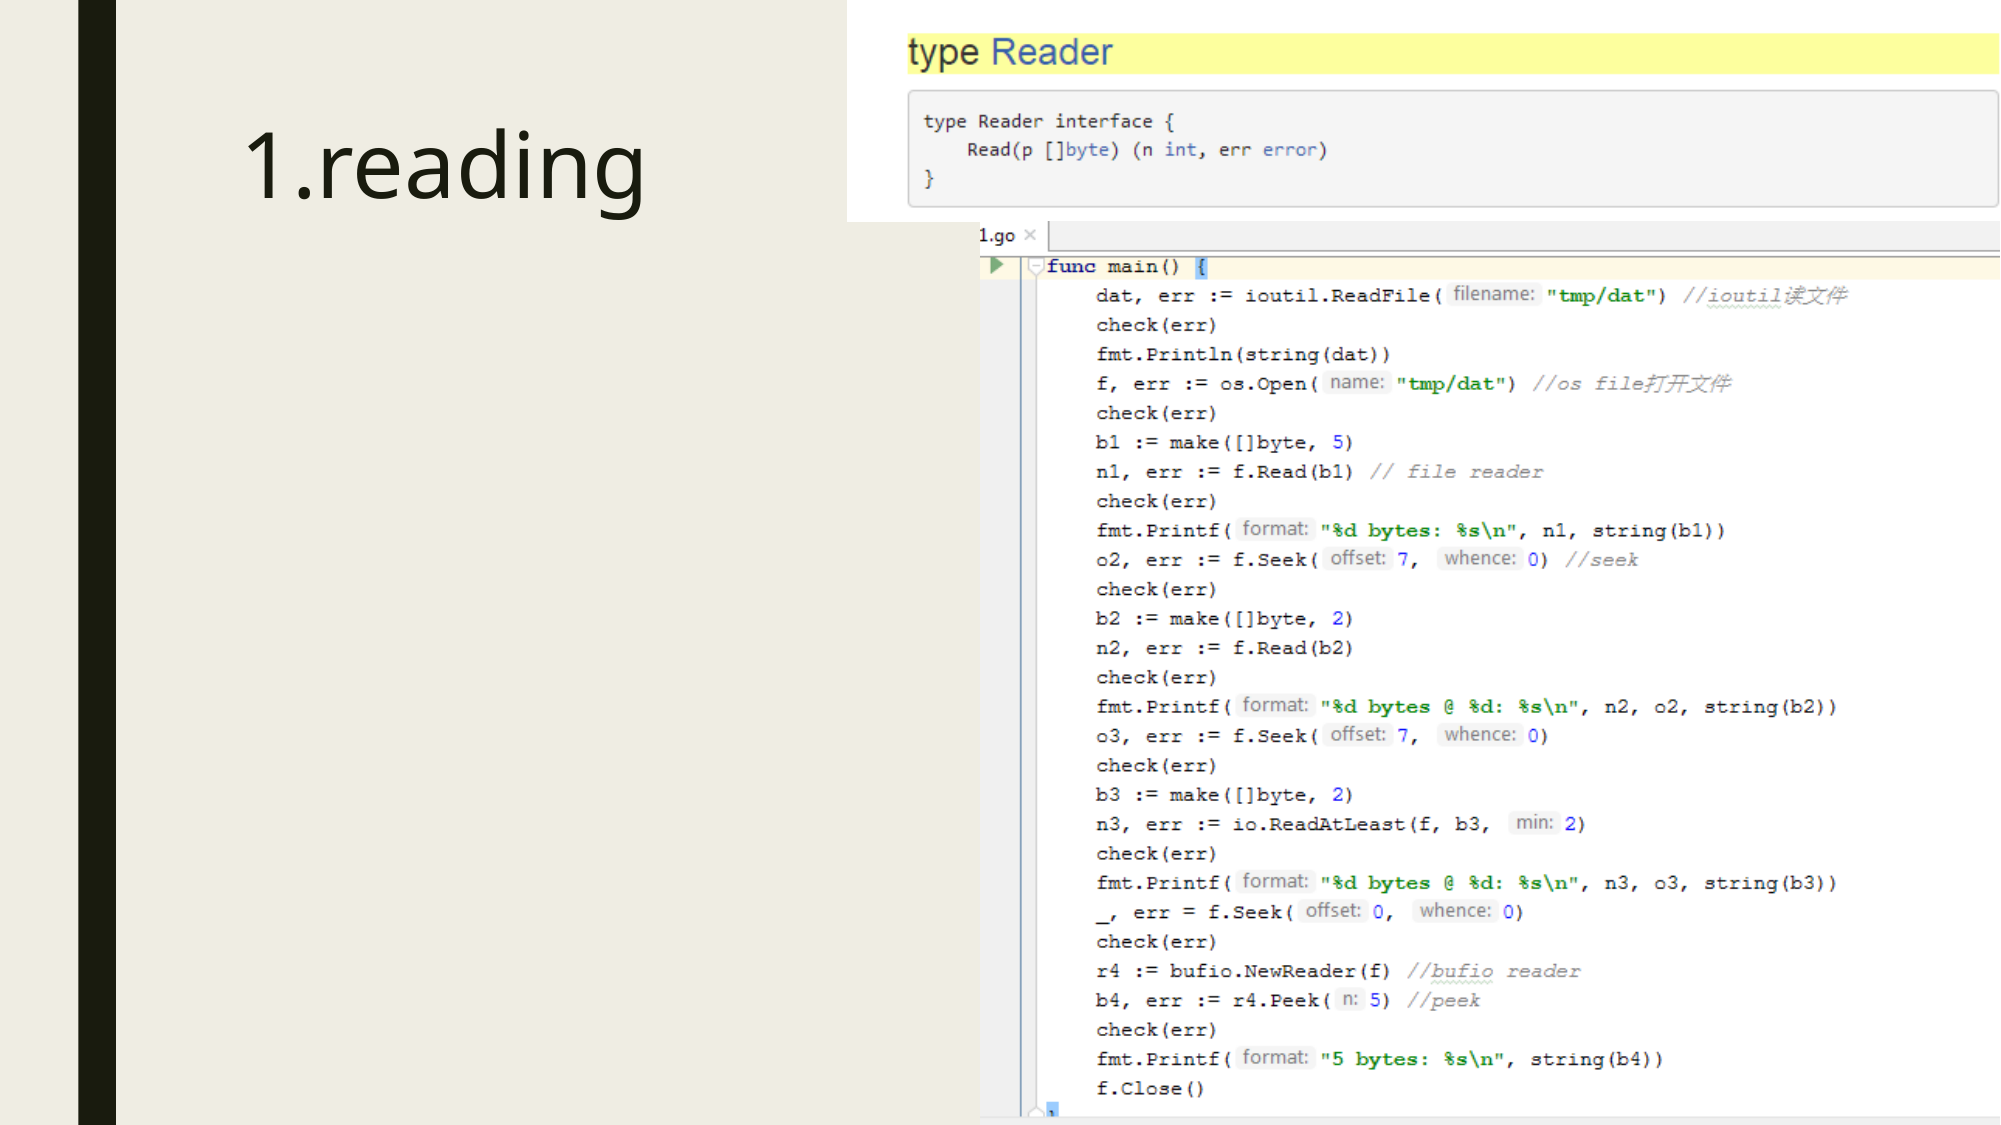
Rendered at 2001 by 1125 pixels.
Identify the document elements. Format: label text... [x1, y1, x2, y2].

picture [847, 0, 2000, 1125]
title 1.reading [225, 112, 980, 357]
